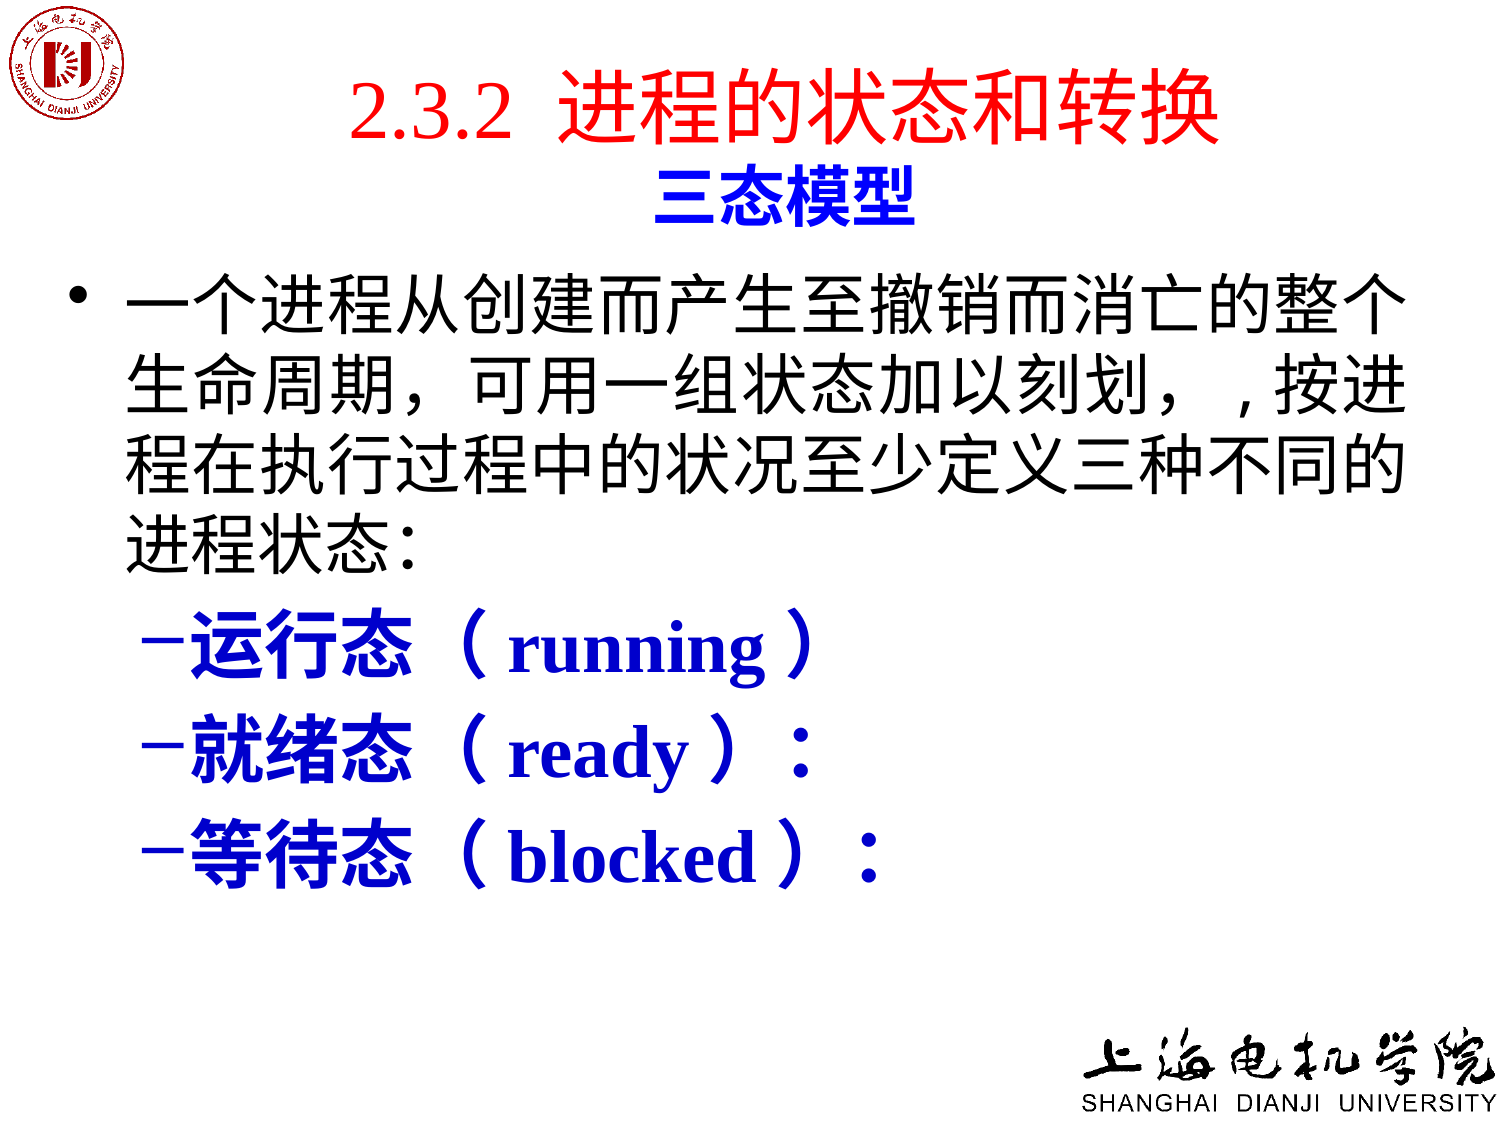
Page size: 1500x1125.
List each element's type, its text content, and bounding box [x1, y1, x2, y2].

picture [9, 6, 124, 120]
picture [1079, 1023, 1500, 1114]
list 一个进程从创建而产生至撤销而消亡的整个生命周期，可用一组状态加以刻划，,按进程在执行过程中的状况至少定义三种不同的进程状态： 运行态（running） 就绪态（ready）： 等待态（blocked）： [53, 255, 1424, 900]
title 2.3.2 进程的状态和转换 三态模型 [147, 47, 1423, 228]
